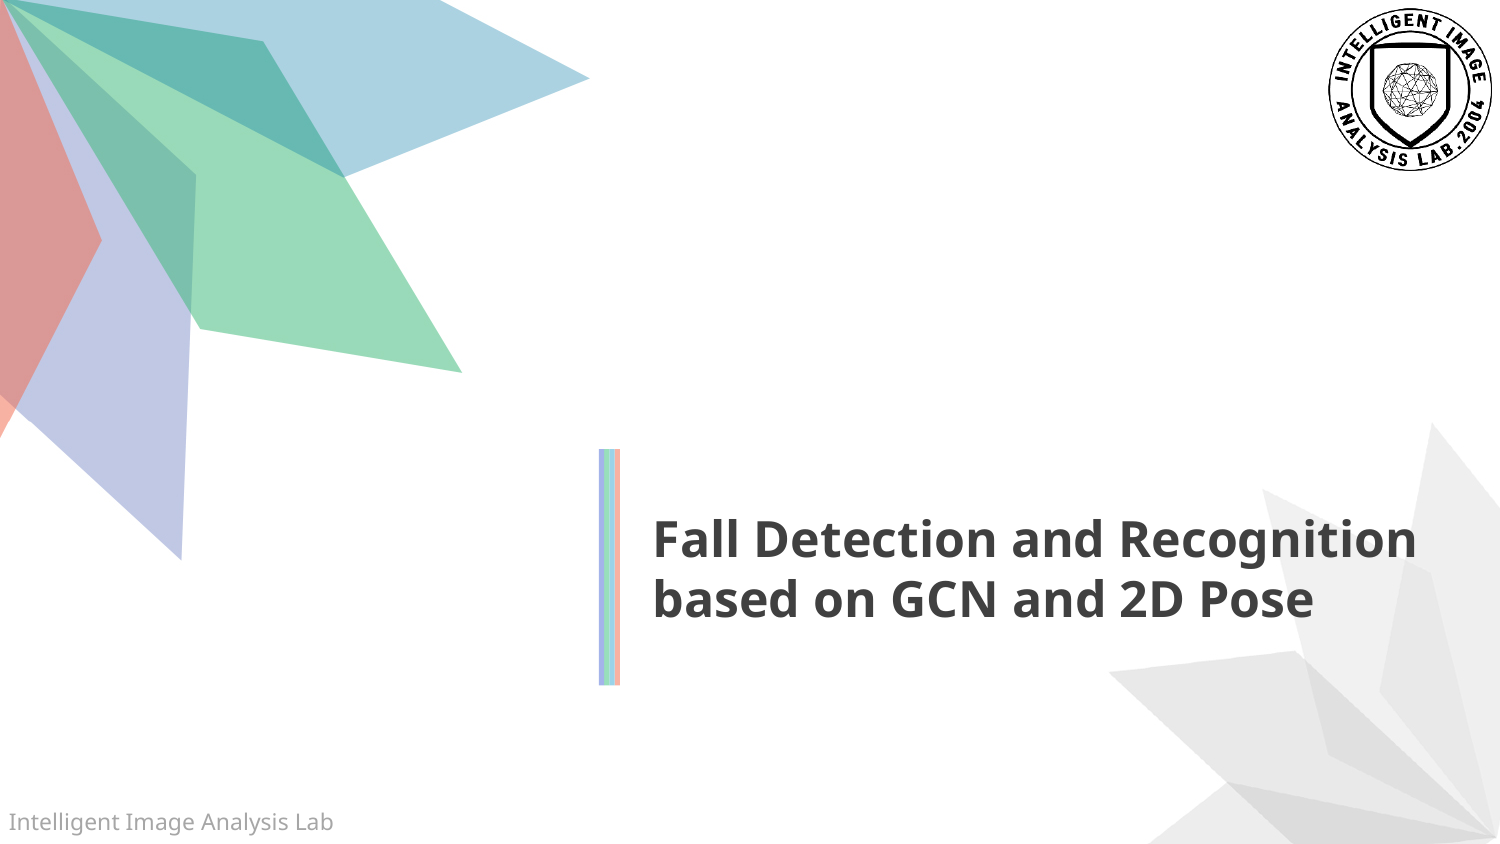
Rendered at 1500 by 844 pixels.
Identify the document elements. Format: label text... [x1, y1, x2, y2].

picture [0, 0, 1500, 844]
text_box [598, 448, 621, 686]
list Fall Detection and Recognition based on GCN and 2D Pose [637, 478, 1495, 656]
